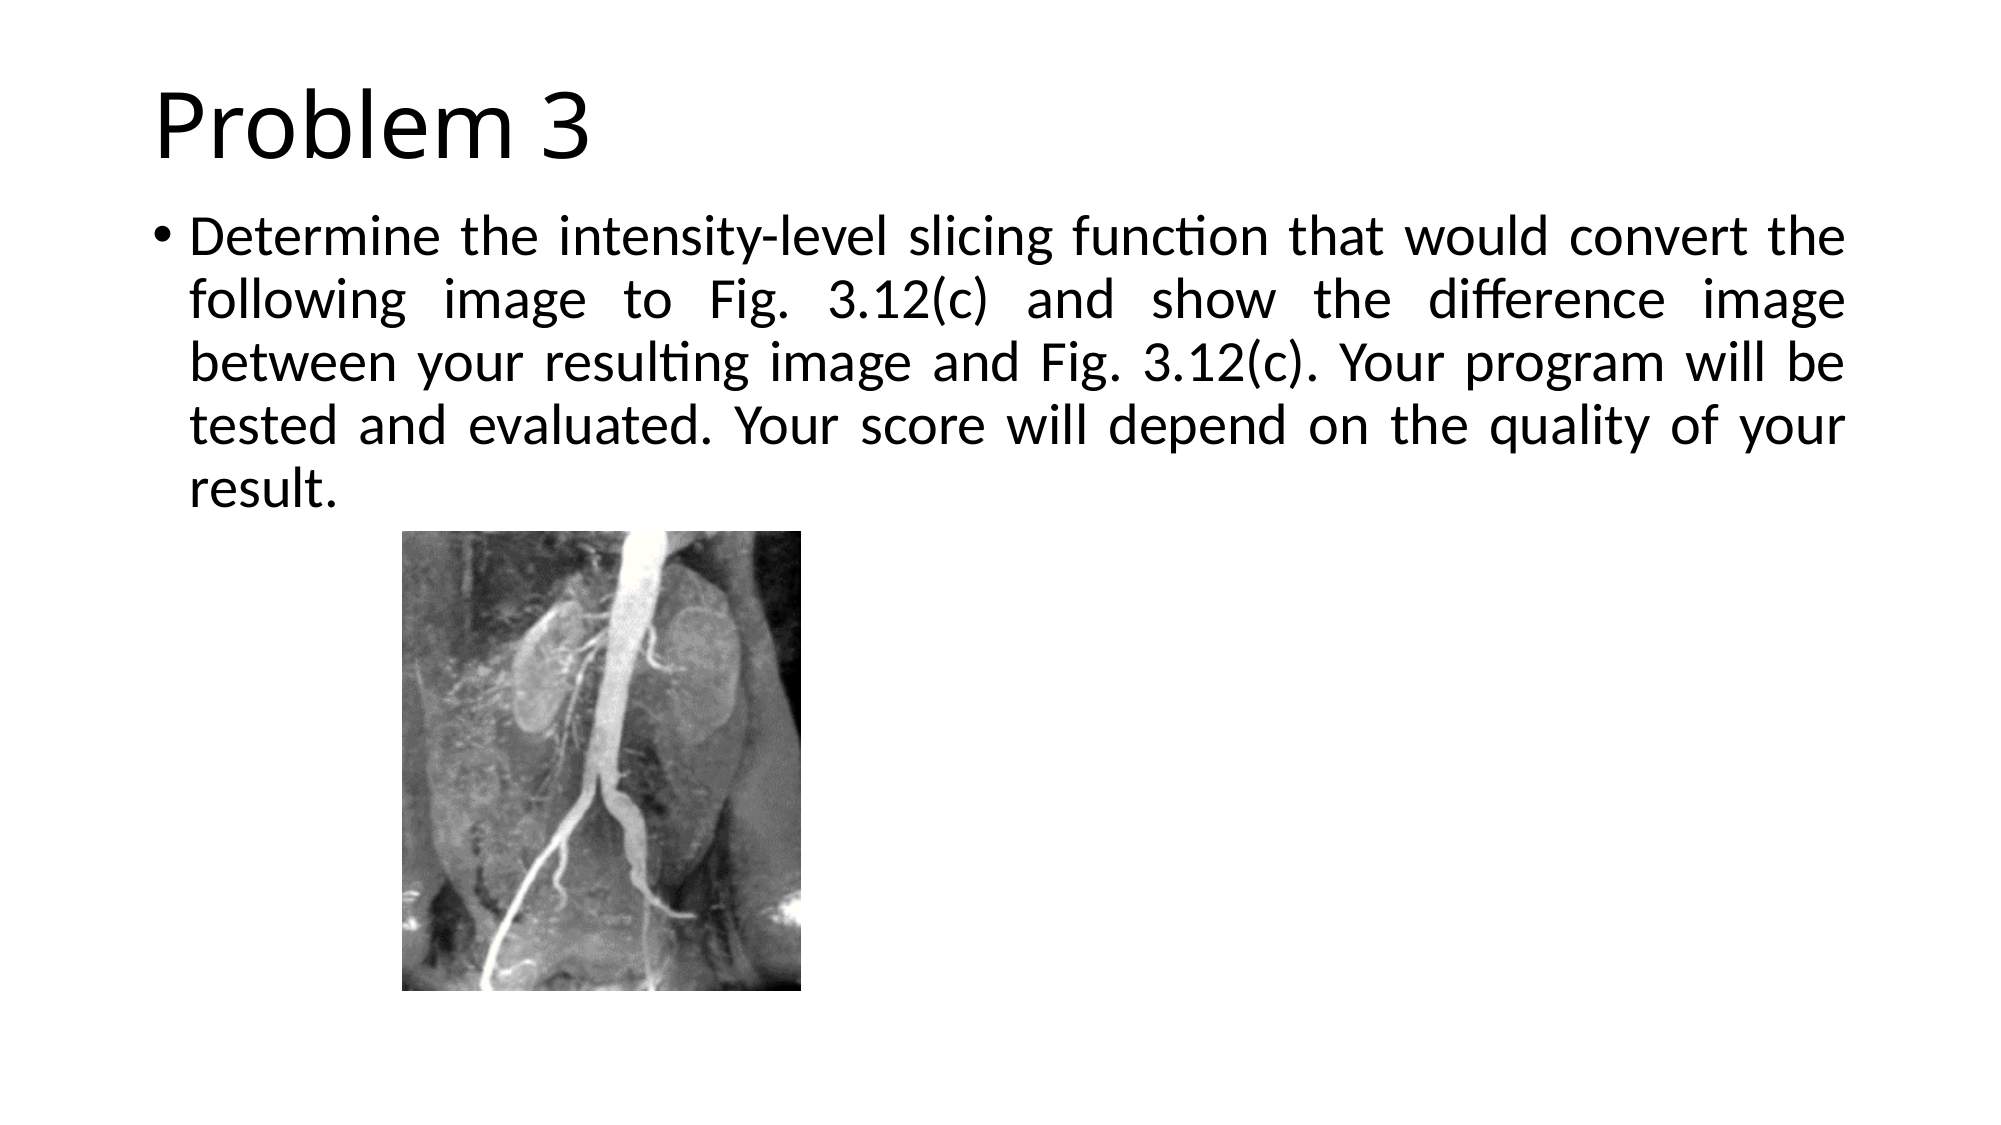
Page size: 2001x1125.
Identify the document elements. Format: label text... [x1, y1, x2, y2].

title Problem 3 [137, 59, 1863, 198]
picture [402, 531, 801, 991]
list Determine the intensity-level slicing function that would convert the following image to Fig. 3.12(c) and show the difference image between your resulting image and Fig. 3.12(c). Your program will be tested and evaluated. Your score will depend on the quality of your result. [137, 198, 1863, 1014]
